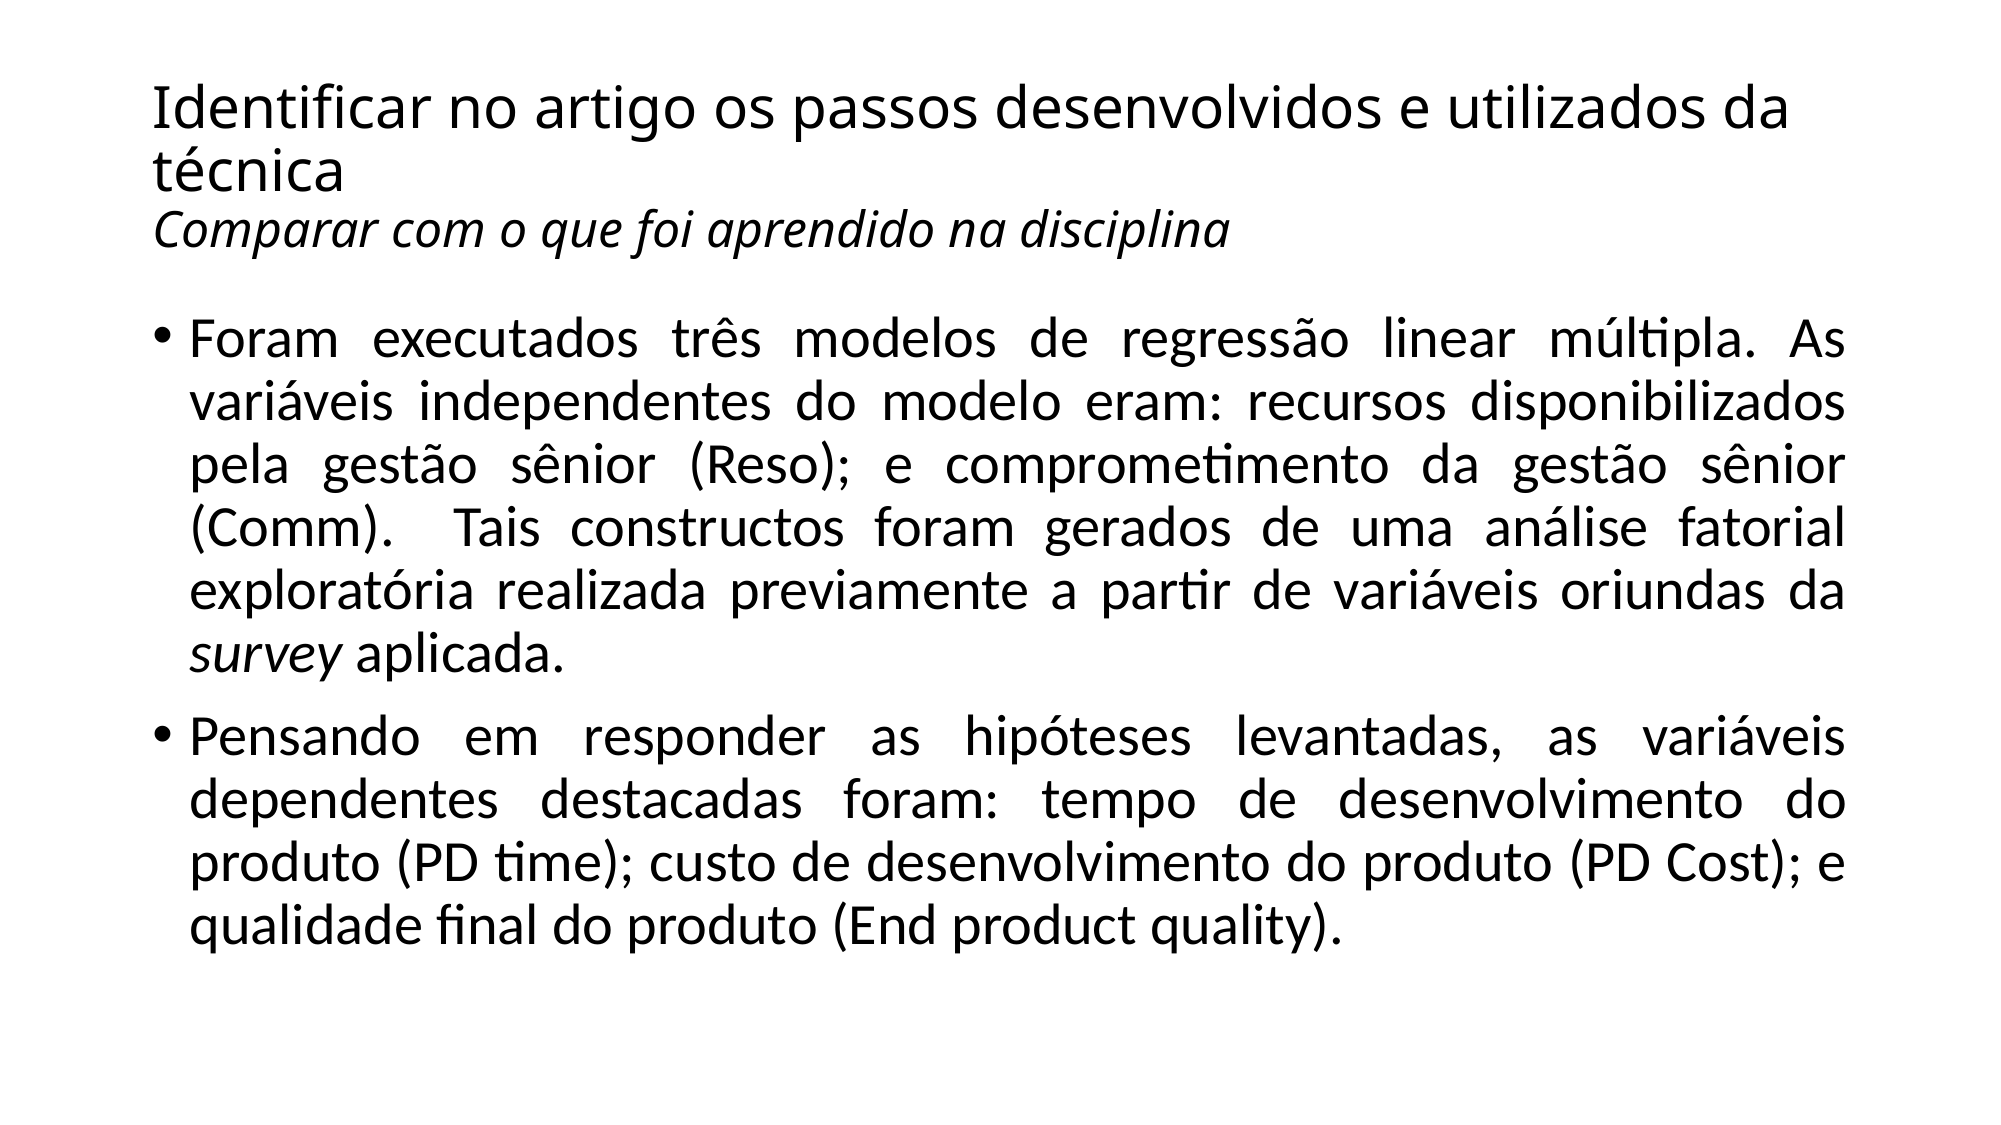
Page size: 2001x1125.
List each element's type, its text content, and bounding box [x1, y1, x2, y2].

list Foram executados três modelos de regressão linear múltipla. As variáveis independentes do modelo eram: recursos disponibilizados pela gestão sênior (Reso); e comprometimento da gestão sênior (Comm). Tais constructos foram gerados de uma análise fatorial exploratória realizada previamente a partir de variáveis oriundas da survey aplicada. Pensando em responder as hipóteses levantadas, as variáveis dependentes destacadas foram: tempo de desenvolvimento do produto (PD time); custo de desenvolvimento do produto (PD Cost); e qualidade final do produto (End product quality). [137, 299, 1863, 1014]
title Identificar no artigo os passos desenvolvidos e utilizados da técnica Comparar com o que foi aprendido na disciplina [137, 59, 1863, 278]
